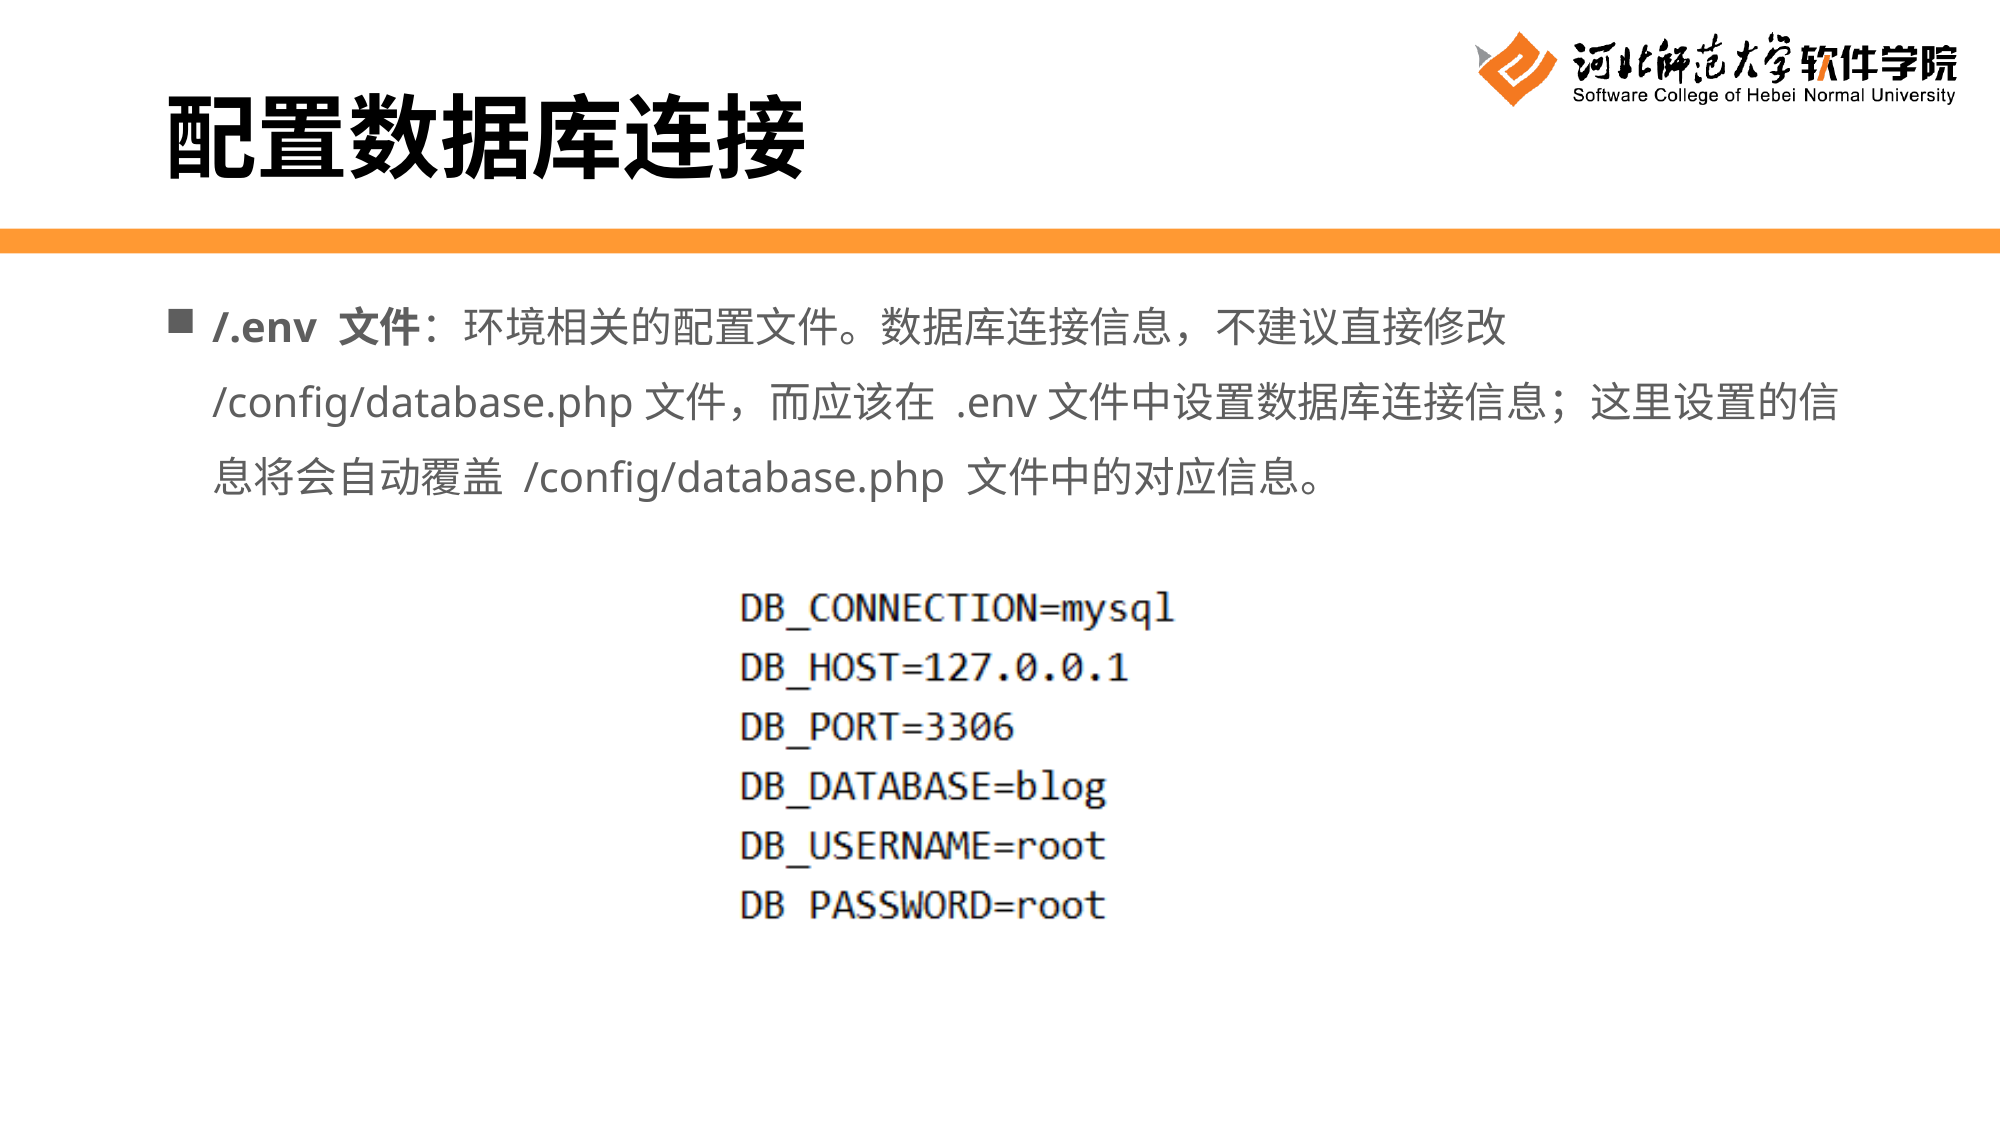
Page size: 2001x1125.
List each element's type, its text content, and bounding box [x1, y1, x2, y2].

text_box /.env 文件：环境相关的配置文件。数据库连接信息，不建议直接修改 /config/database.php文件，而应该在 .env文件中设置数据库连接信息；这里设置的信息将会自动覆盖 /config/database.php 文件中的对应信息。 [150, 268, 1859, 509]
picture [1475, 31, 1957, 107]
list 配置数据库连接 [150, 84, 1387, 198]
picture [727, 583, 1183, 926]
